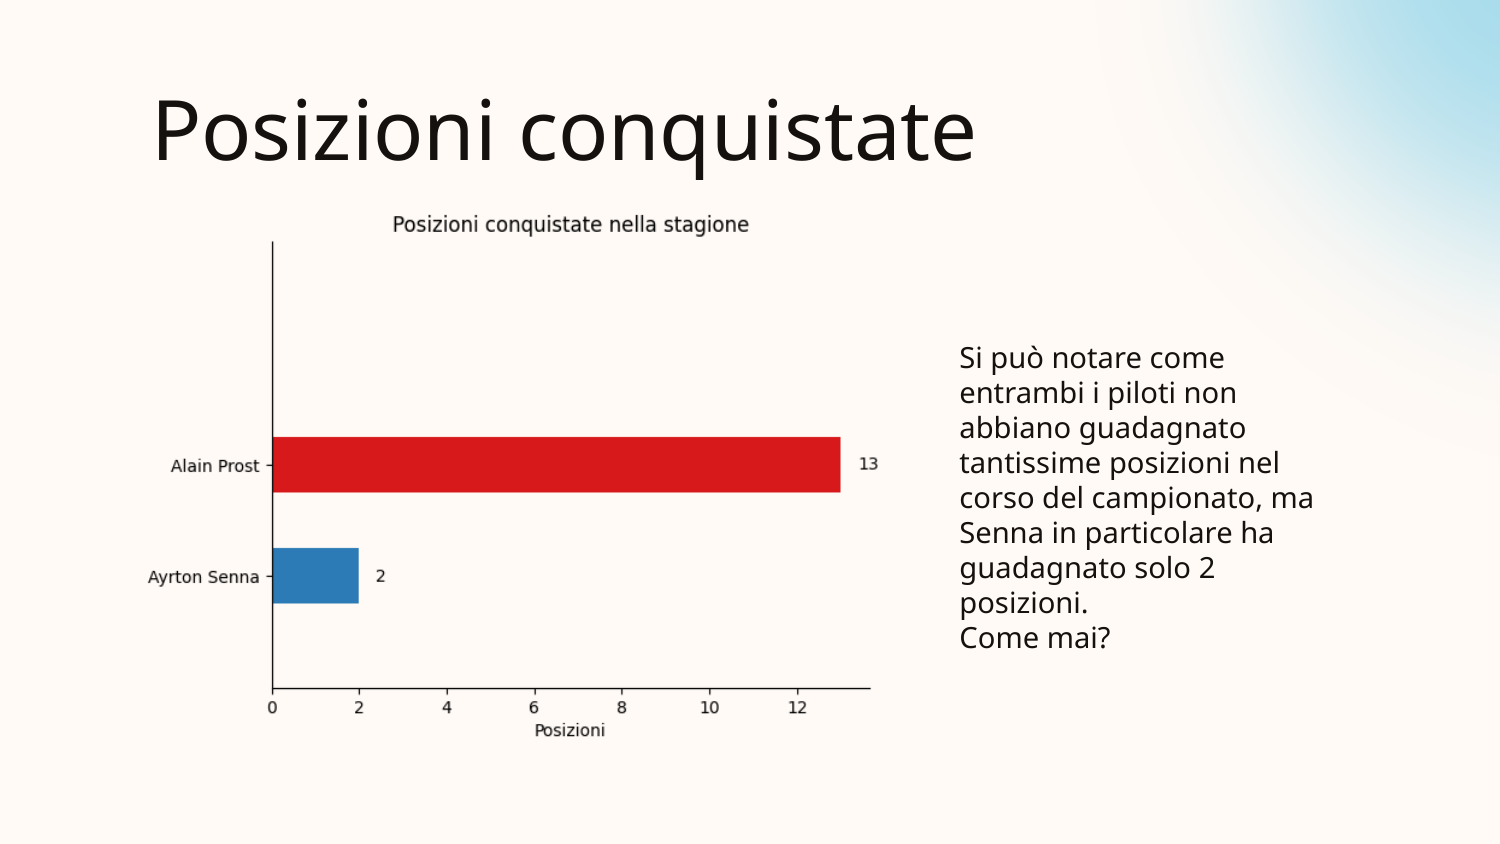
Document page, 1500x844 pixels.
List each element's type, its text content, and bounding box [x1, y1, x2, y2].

picture [135, 0, 1500, 756]
title Posizioni conquistate [136, 62, 1364, 152]
text_box Si può notare come entrambi i piloti non abbiano guadagnato tantissime posizioni nel corso del campionato, ma Senna in particolare ha guadagnato solo 2 posizioni. Come mai? [944, 324, 1357, 607]
